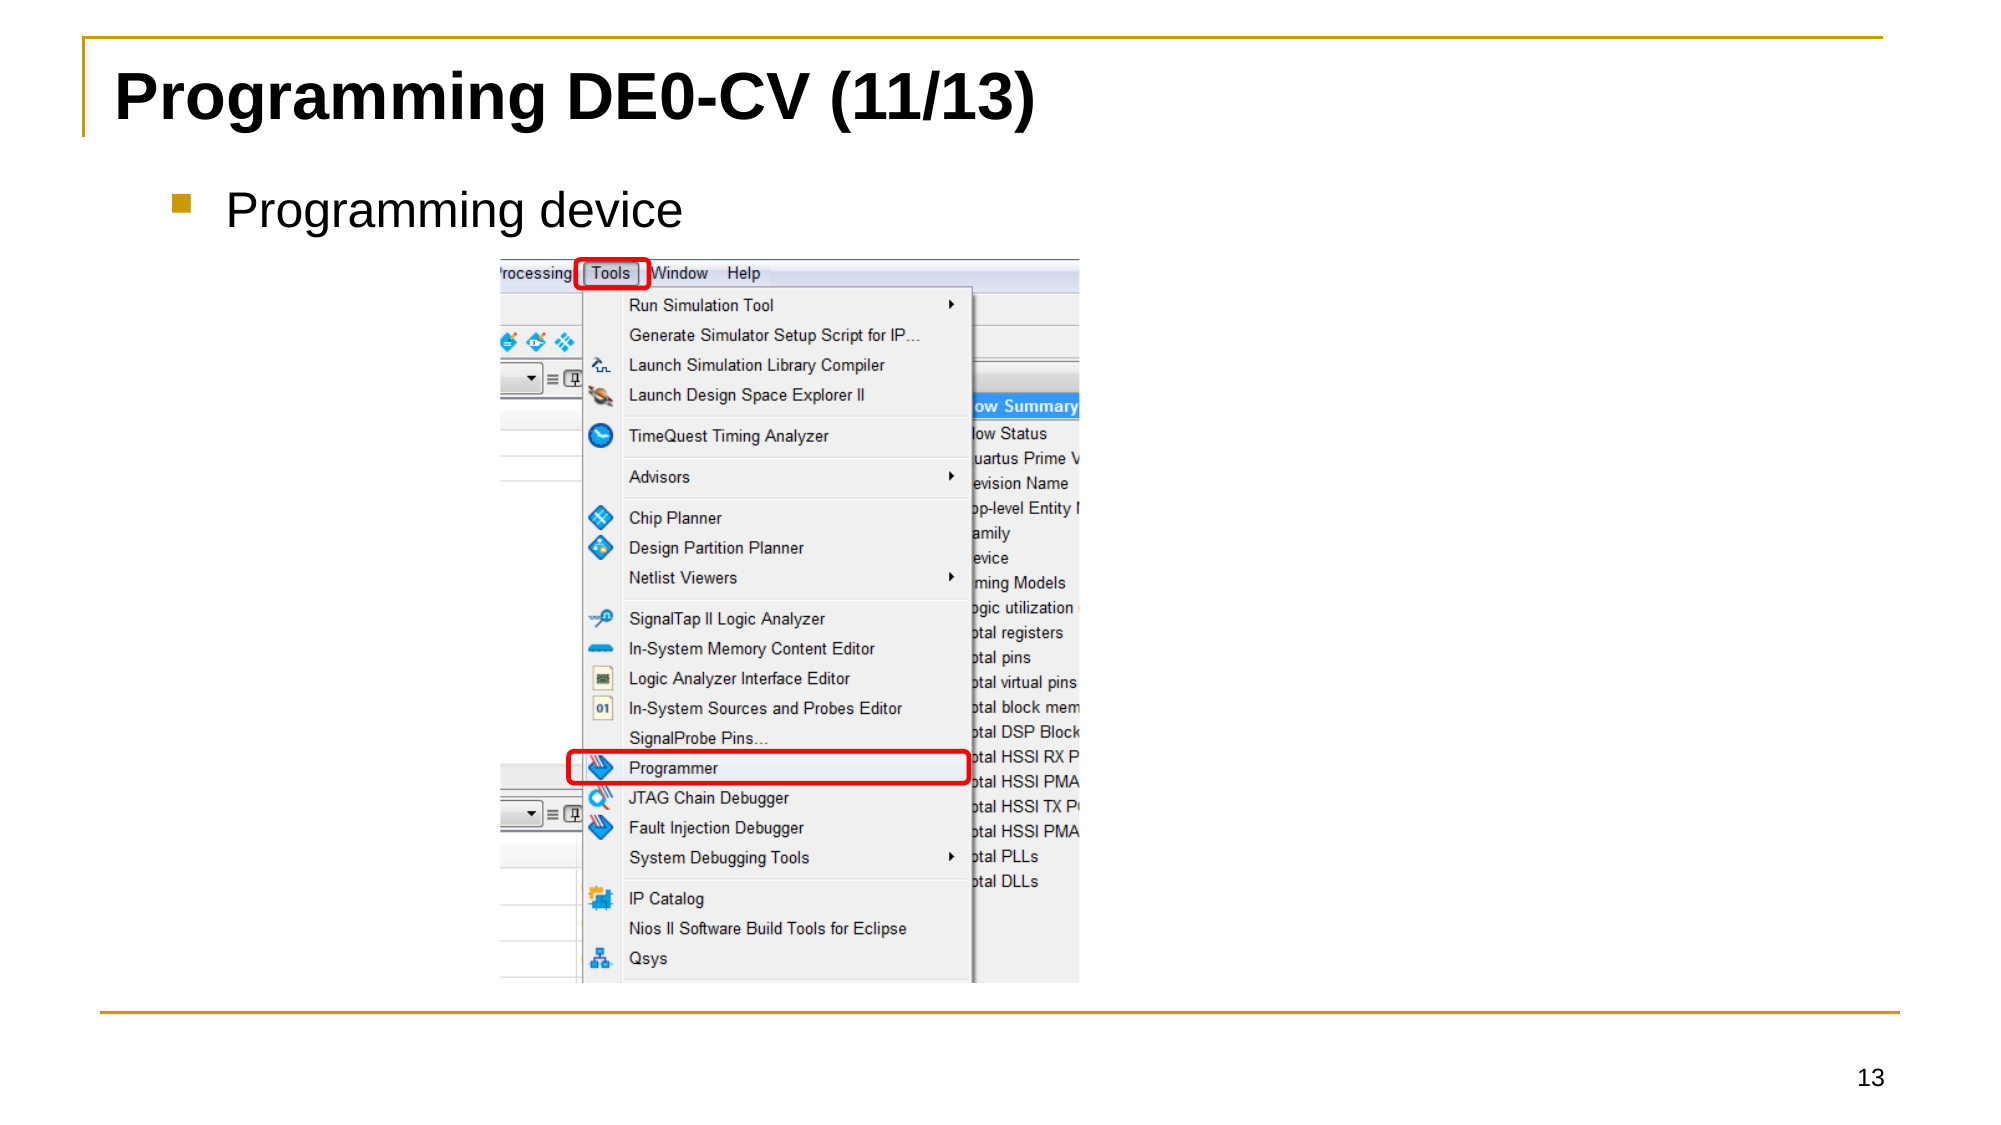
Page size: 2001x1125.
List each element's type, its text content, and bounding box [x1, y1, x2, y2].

slide_number 13 [1433, 1024, 1900, 1100]
picture [500, 259, 1080, 983]
text_box Programming device [154, 170, 1505, 913]
title Programming DE0-CV (11/13) [99, 45, 1961, 244]
